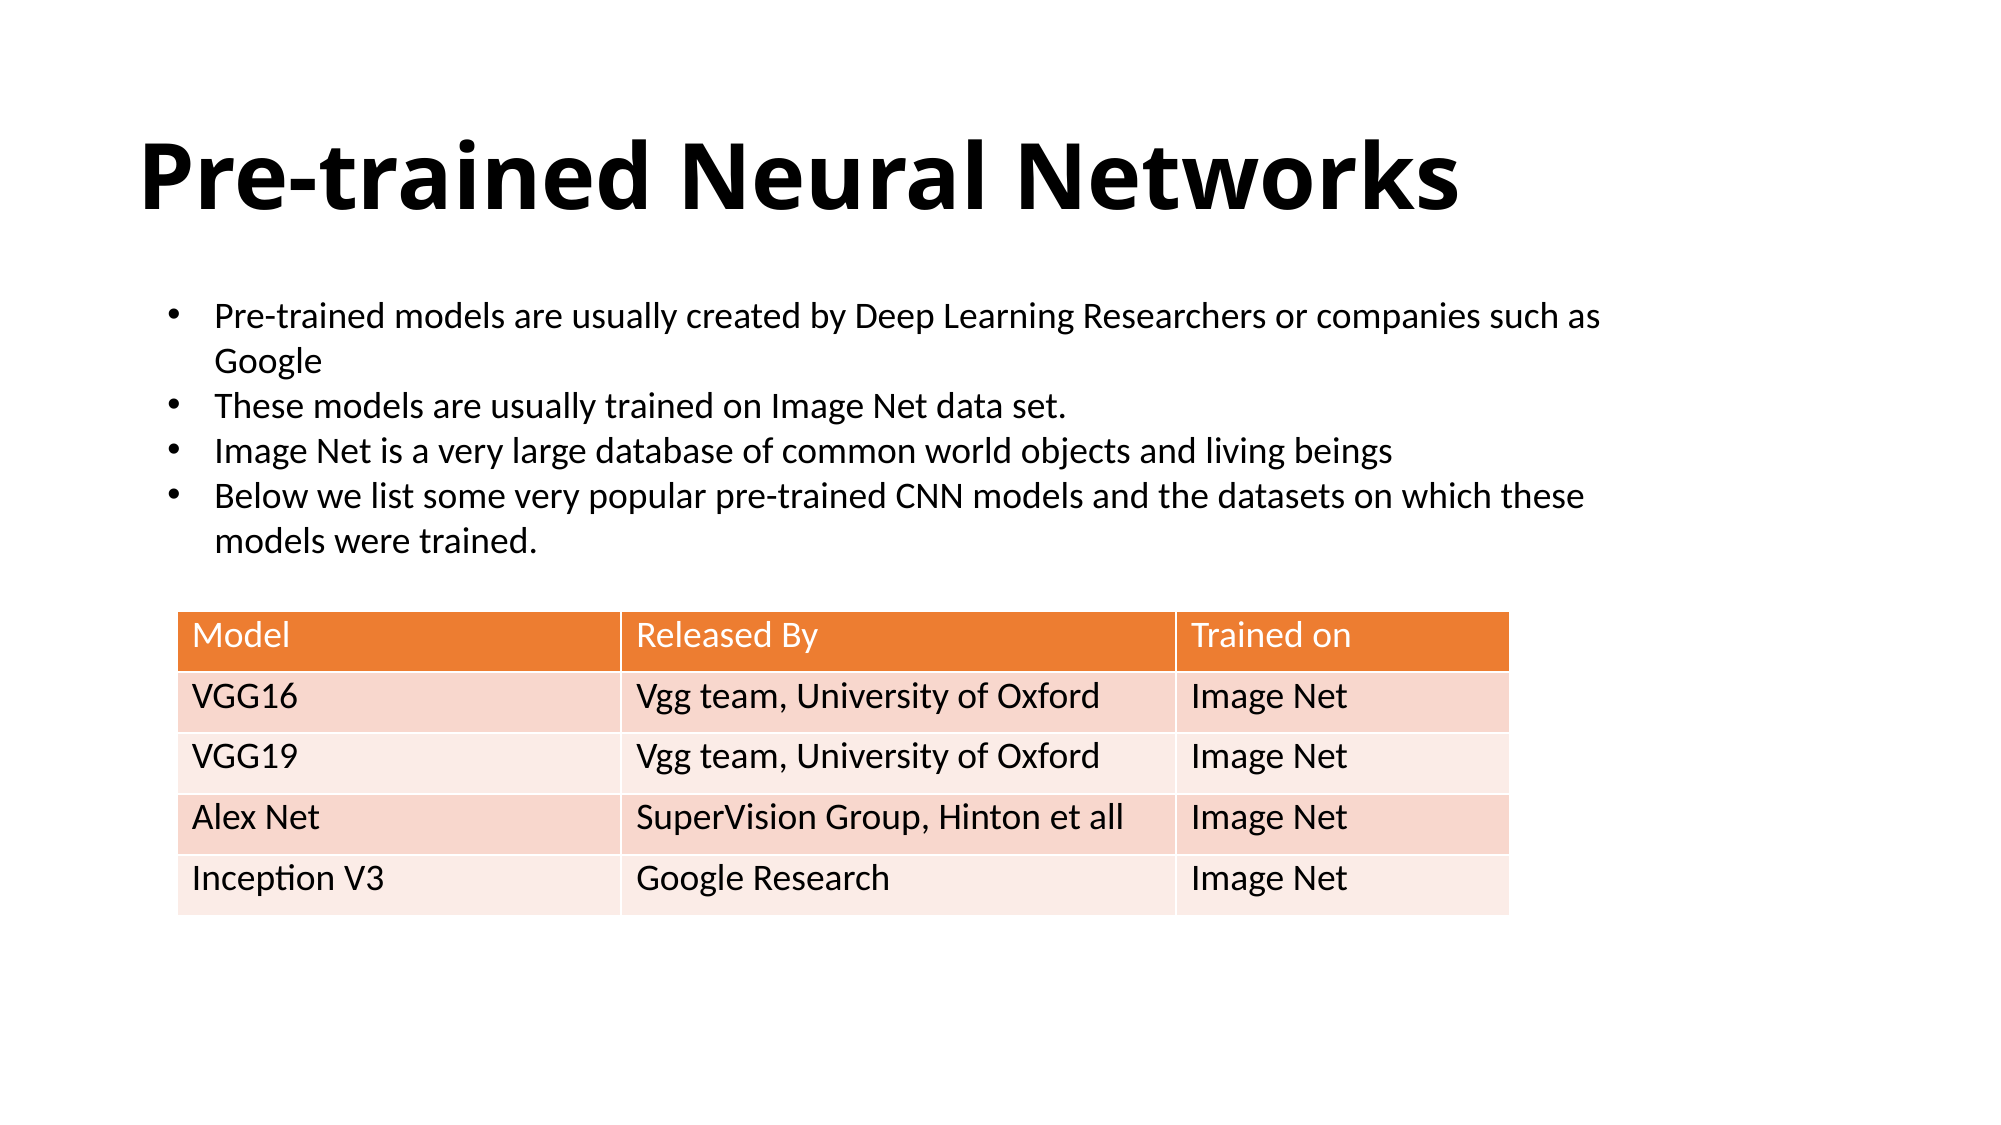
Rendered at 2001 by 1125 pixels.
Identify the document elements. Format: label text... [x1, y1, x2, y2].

table_cell Image Net [1177, 673, 1509, 732]
table_cell Inception V3 [178, 856, 620, 915]
table_cell VGG19 [178, 734, 620, 793]
table_cell Vgg team, University of Oxford [622, 734, 1175, 793]
table_cell Image Net [1177, 795, 1509, 854]
table_cell SuperVision Group, Hinton et all [622, 795, 1175, 854]
table_header Trained on [1177, 612, 1509, 671]
table_cell Image Net [1177, 856, 1509, 915]
table_cell Alex Net [178, 795, 620, 854]
table_cell VGG16 [178, 673, 620, 732]
table_header Model [178, 612, 620, 671]
title Pre-trained Neural Networks [122, 71, 1848, 289]
table_header Released By [622, 612, 1175, 671]
table_cell Google Research [622, 856, 1175, 915]
text_box Pre-trained models are usually created by Deep Learning Researchers or companies such as Google These models are usually trained on Image Net data set. Image Net is a very large database of common world objects and living beings Below we list some very popular pre-trained CNN models and the datasets on which these models were trained. [152, 283, 1629, 569]
table_cell Image Net [1177, 734, 1509, 793]
table_cell Vgg team, University of Oxford [622, 673, 1175, 732]
